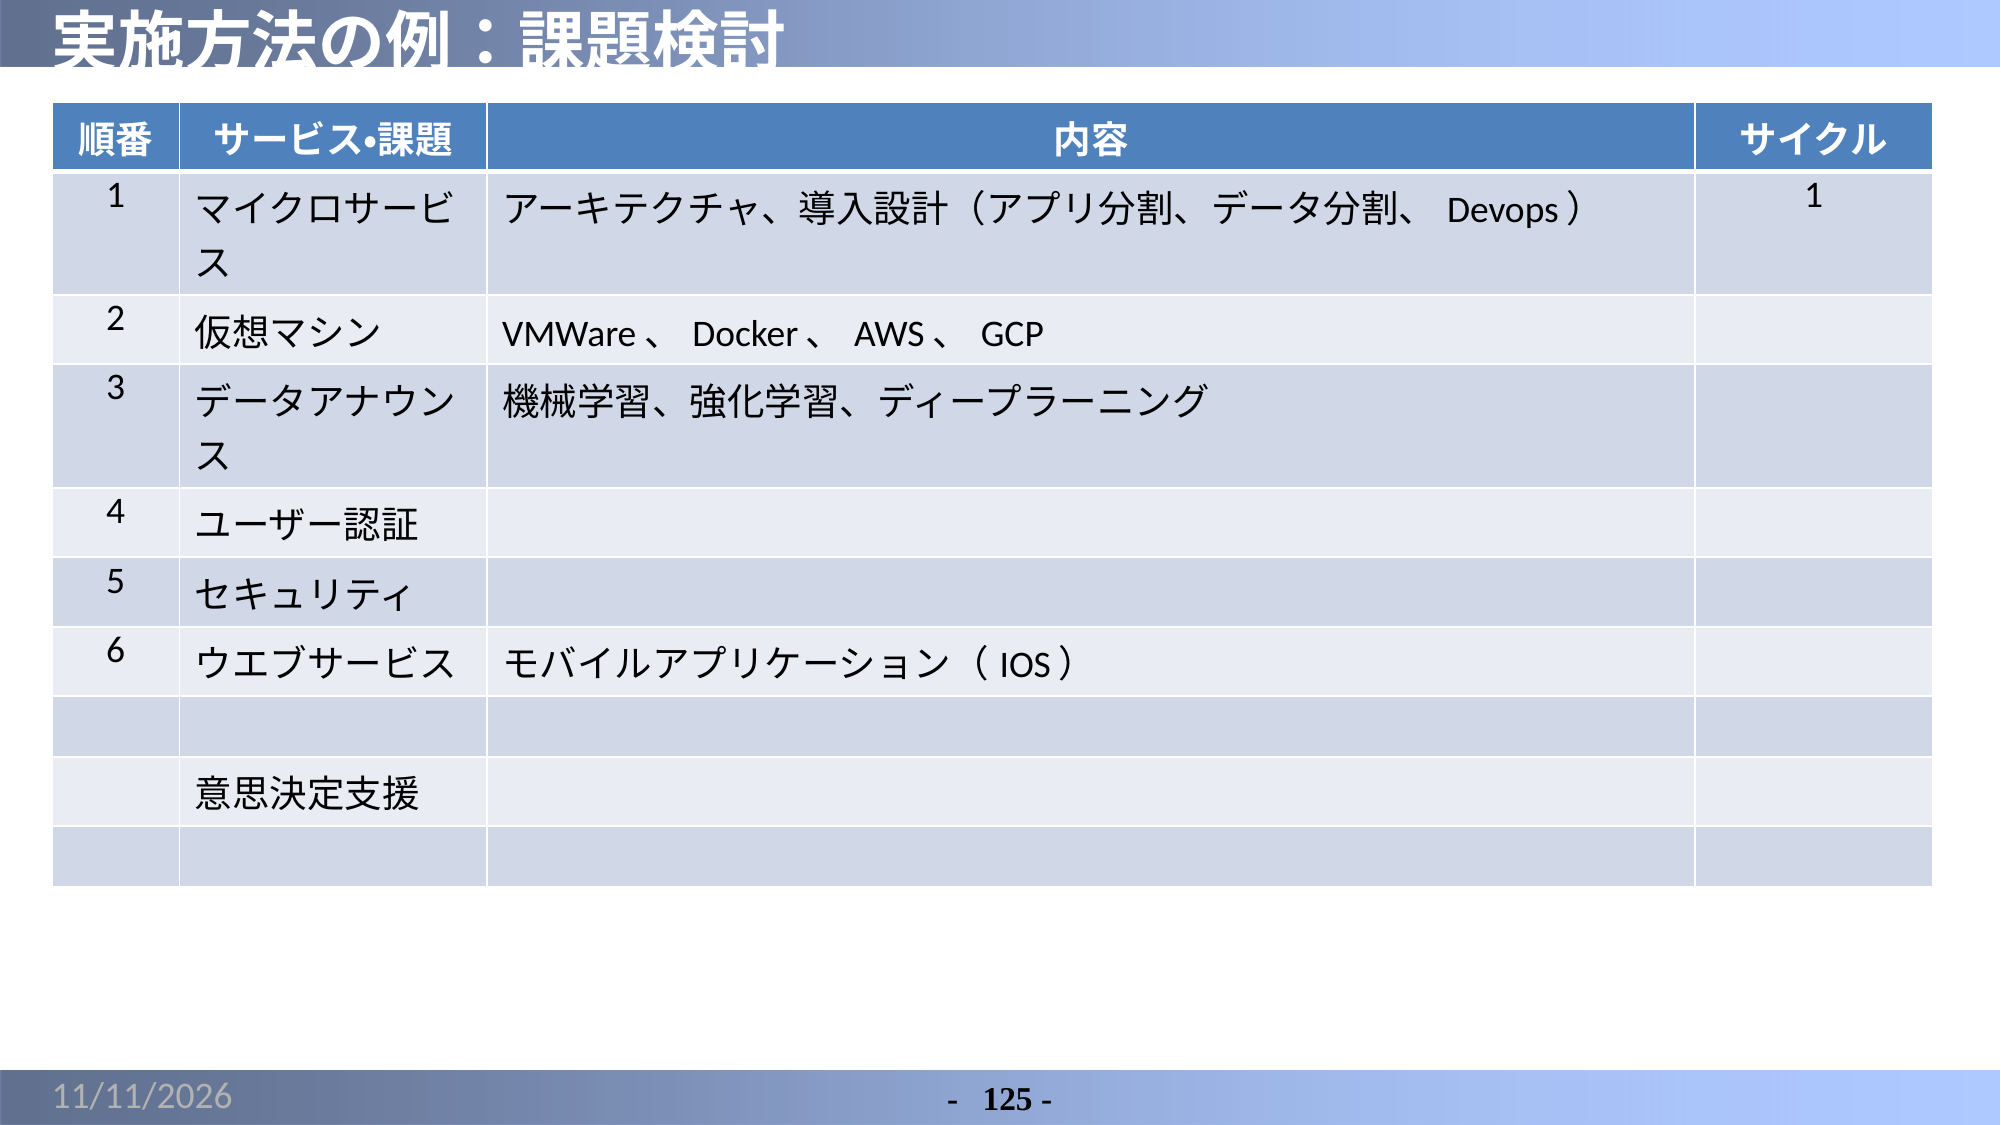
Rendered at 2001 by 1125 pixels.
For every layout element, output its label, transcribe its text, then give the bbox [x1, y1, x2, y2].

table_cell アーキテクチャ、導入設計（アプリ分割、データ分割、Devops） [488, 174, 1694, 294]
table_cell [1696, 697, 1932, 756]
table_cell 4 [53, 489, 179, 556]
table_cell [488, 758, 1694, 825]
table_header 順番 [53, 103, 179, 169]
table_cell [488, 827, 1694, 886]
table_cell [1696, 628, 1932, 695]
table_cell モバイルアプリケーション（IOS） [488, 628, 1694, 695]
table_cell マイクロサービス [180, 174, 486, 294]
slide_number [51, 1071, 512, 1117]
table_cell VMWare、Docker、AWS、GCP [488, 296, 1694, 363]
table_cell 意思決定支援 [180, 758, 486, 825]
table_cell データアナウンス [180, 365, 486, 487]
title 実施方法の例：課題検討 [51, 0, 1921, 81]
table_cell 1 [1696, 174, 1932, 294]
table_cell [53, 758, 179, 825]
table_cell [53, 697, 179, 756]
table_cell 機械学習、強化学習、ディープラーニング [488, 365, 1694, 487]
table_cell [1696, 758, 1932, 825]
table_cell 6 [53, 628, 179, 695]
table_cell [1696, 489, 1932, 556]
table_cell [488, 697, 1694, 756]
table_header サイクル [1696, 103, 1932, 169]
table_cell [1696, 558, 1932, 626]
table_cell [180, 697, 486, 756]
table_cell [1696, 296, 1932, 363]
table_header 内容 [488, 103, 1694, 169]
table_cell [1696, 827, 1932, 886]
table_cell [488, 489, 1694, 556]
table_cell 3 [53, 365, 179, 487]
table_cell [488, 558, 1694, 626]
table_cell セキュリティ [180, 558, 486, 626]
table_cell ユーザー認証 [180, 489, 486, 556]
table_cell [180, 827, 486, 886]
table_cell [1696, 365, 1932, 487]
table_cell 5 [53, 558, 179, 626]
table_header サービス・課題 [180, 103, 486, 169]
table_cell 2 [53, 296, 179, 363]
table_cell ウエブサービス [180, 628, 486, 695]
table_cell [53, 827, 179, 886]
table_cell 仮想マシン [180, 296, 486, 363]
table_cell 1 [53, 174, 179, 294]
slide_number - 125 - [934, 1078, 1063, 1117]
